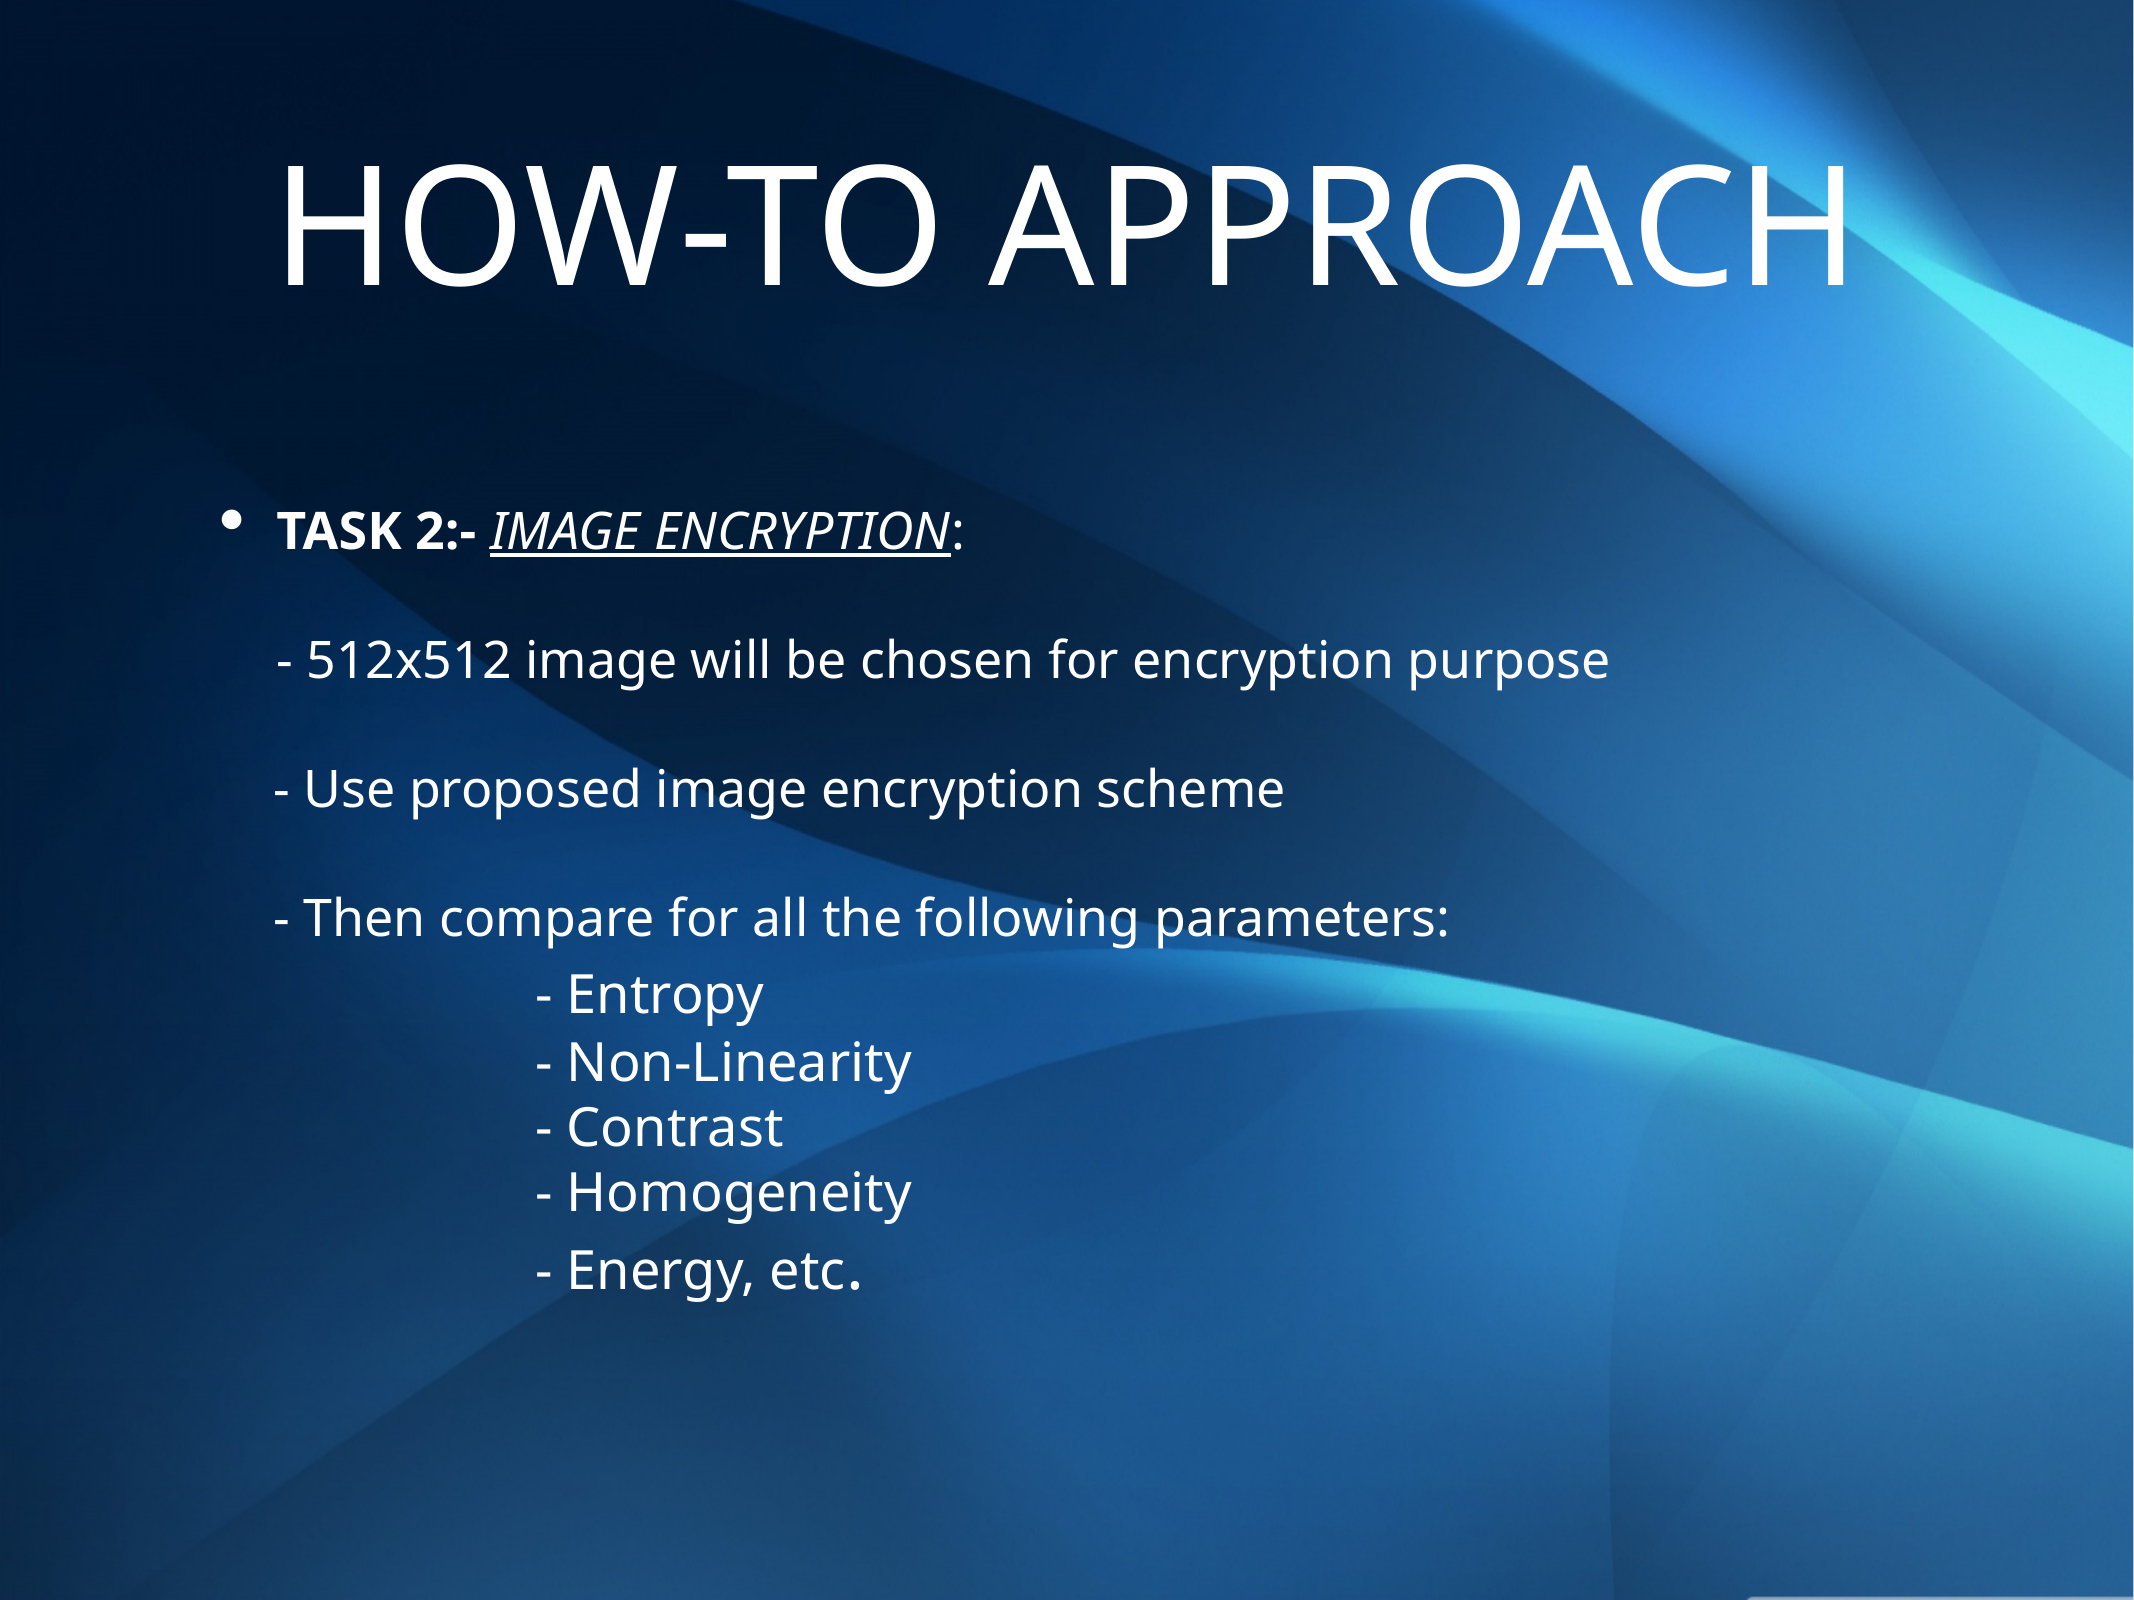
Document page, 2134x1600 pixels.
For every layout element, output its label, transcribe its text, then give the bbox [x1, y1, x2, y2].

list TASK 2:- IMAGE ENCRYPTION: - 512x512 image will be chosen for encryption purpose - Use proposed image encryption scheme - Then compare for all the following parameters: - Entropy - Non-Linearity - Contrast - Homogeneity - Energy, etc. [153, 411, 1976, 1388]
title HOW-TO APPROACH [155, 41, 1978, 397]
picture [0, 0, 2134, 1600]
